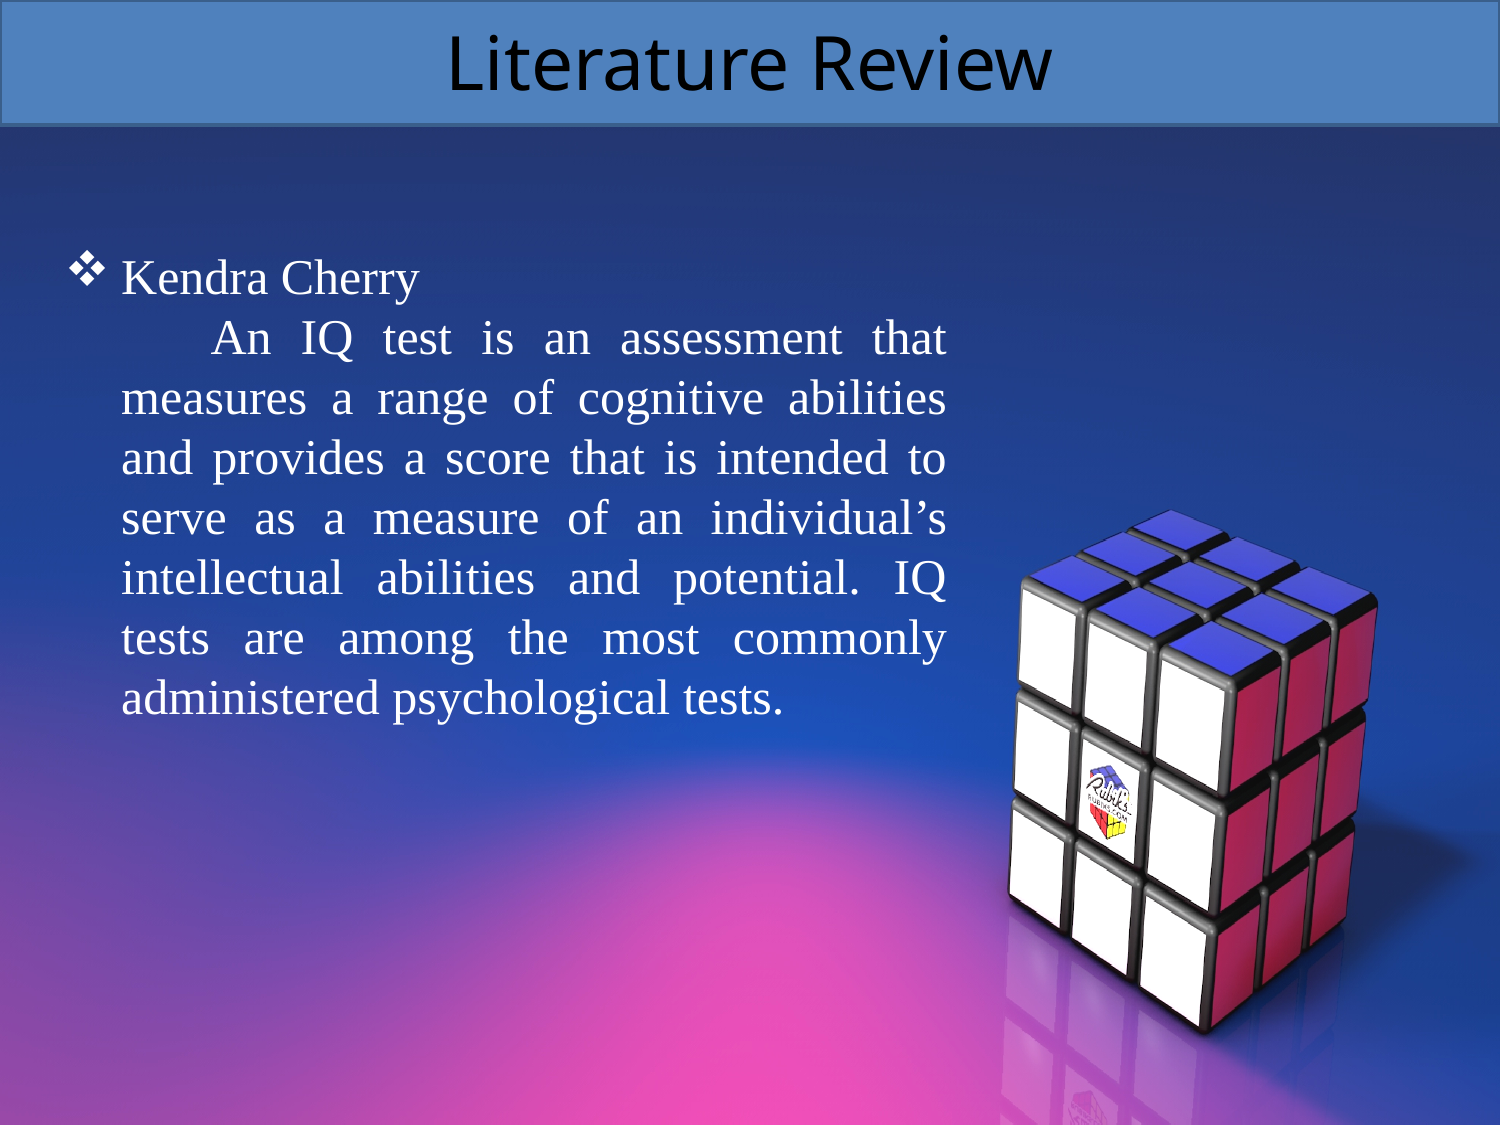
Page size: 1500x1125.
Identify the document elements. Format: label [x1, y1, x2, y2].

list [0, 0, 1500, 1125]
